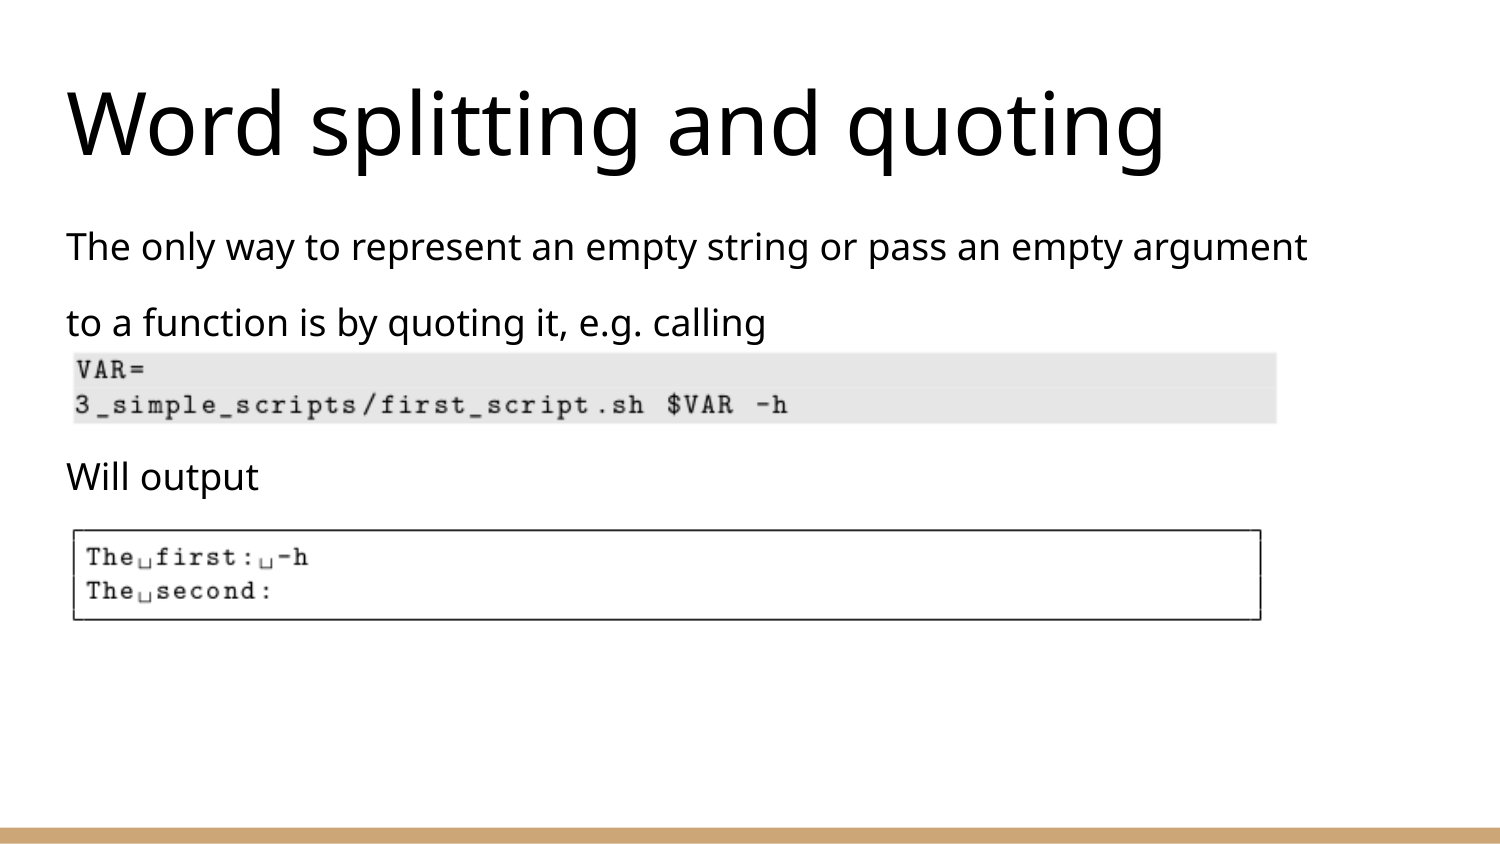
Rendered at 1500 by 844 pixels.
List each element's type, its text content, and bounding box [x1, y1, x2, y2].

picture [70, 347, 1281, 429]
title Word splitting and quoting [51, 51, 1449, 189]
list The only way to represent an empty string or pass an empty argument to a function is by quoting it, e.g. calling Will output [51, 200, 1449, 752]
picture [70, 523, 1271, 626]
